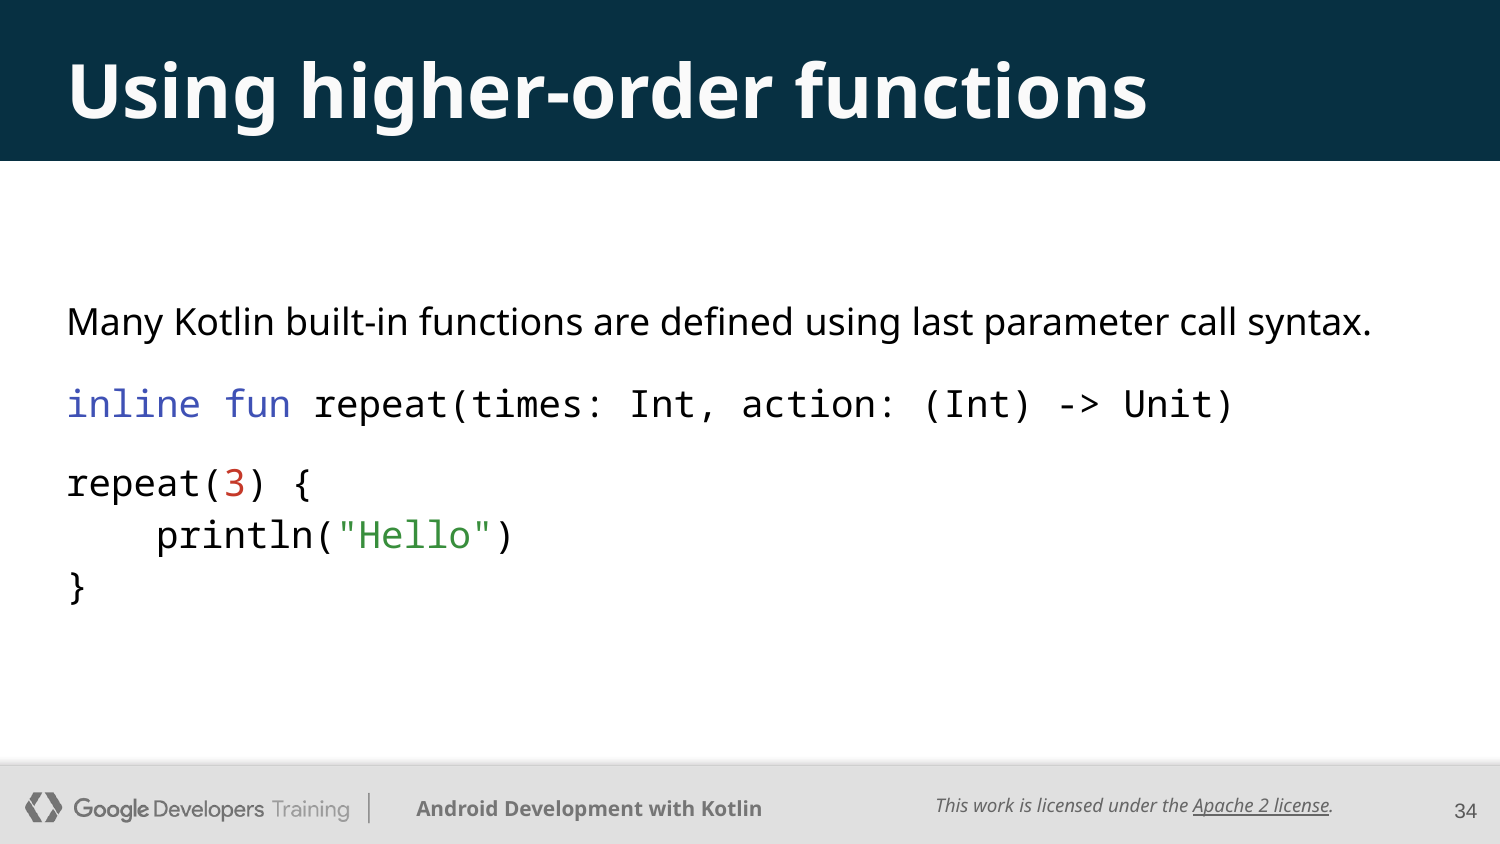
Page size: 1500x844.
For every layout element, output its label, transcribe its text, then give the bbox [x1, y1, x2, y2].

text_box inline fun repeat(times: Int, action: (Int) -> Unit) [51, 364, 1350, 442]
title Using higher-order functions [51, 28, 1449, 122]
list Many Kotlin built-in functions are defined using last parameter call syntax. [51, 276, 1449, 364]
picture [0, 161, 1500, 844]
slide_number 34 [1402, 777, 1493, 842]
text_box repeat(3) { println("Hello") } [51, 437, 1273, 552]
